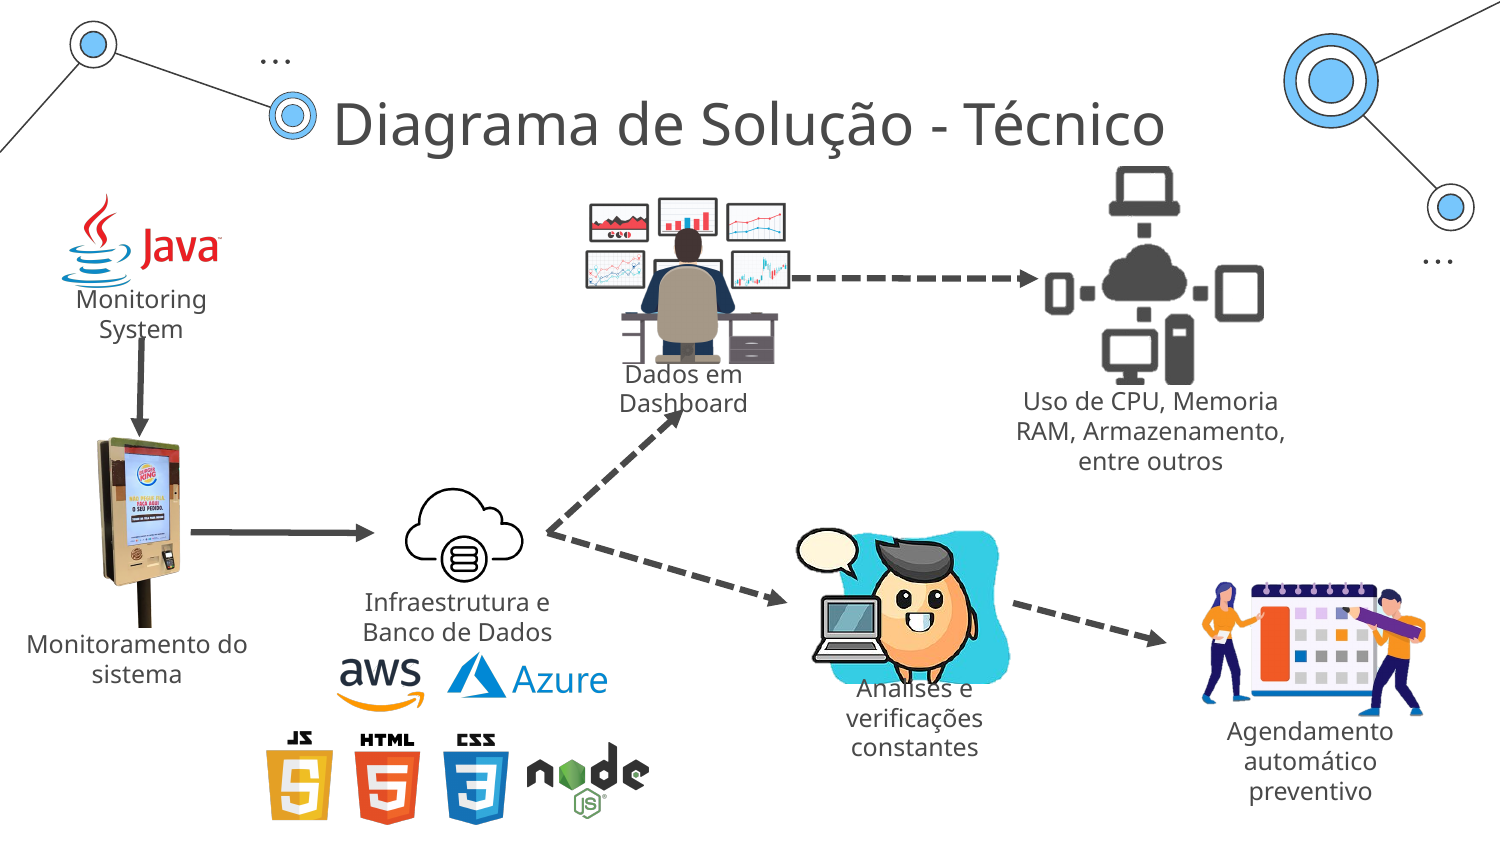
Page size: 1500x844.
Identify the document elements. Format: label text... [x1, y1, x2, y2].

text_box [6, 436, 268, 698]
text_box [257, 716, 518, 844]
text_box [982, 166, 1320, 477]
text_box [35, 191, 248, 338]
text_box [1012, 602, 1168, 644]
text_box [327, 479, 588, 644]
picture [293, 639, 632, 731]
picture [527, 742, 649, 819]
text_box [1166, 541, 1455, 799]
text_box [547, 408, 685, 532]
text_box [778, 513, 1052, 754]
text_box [547, 532, 773, 604]
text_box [559, 192, 809, 410]
title Diagrama de Solução - Técnico [257, 72, 1243, 171]
